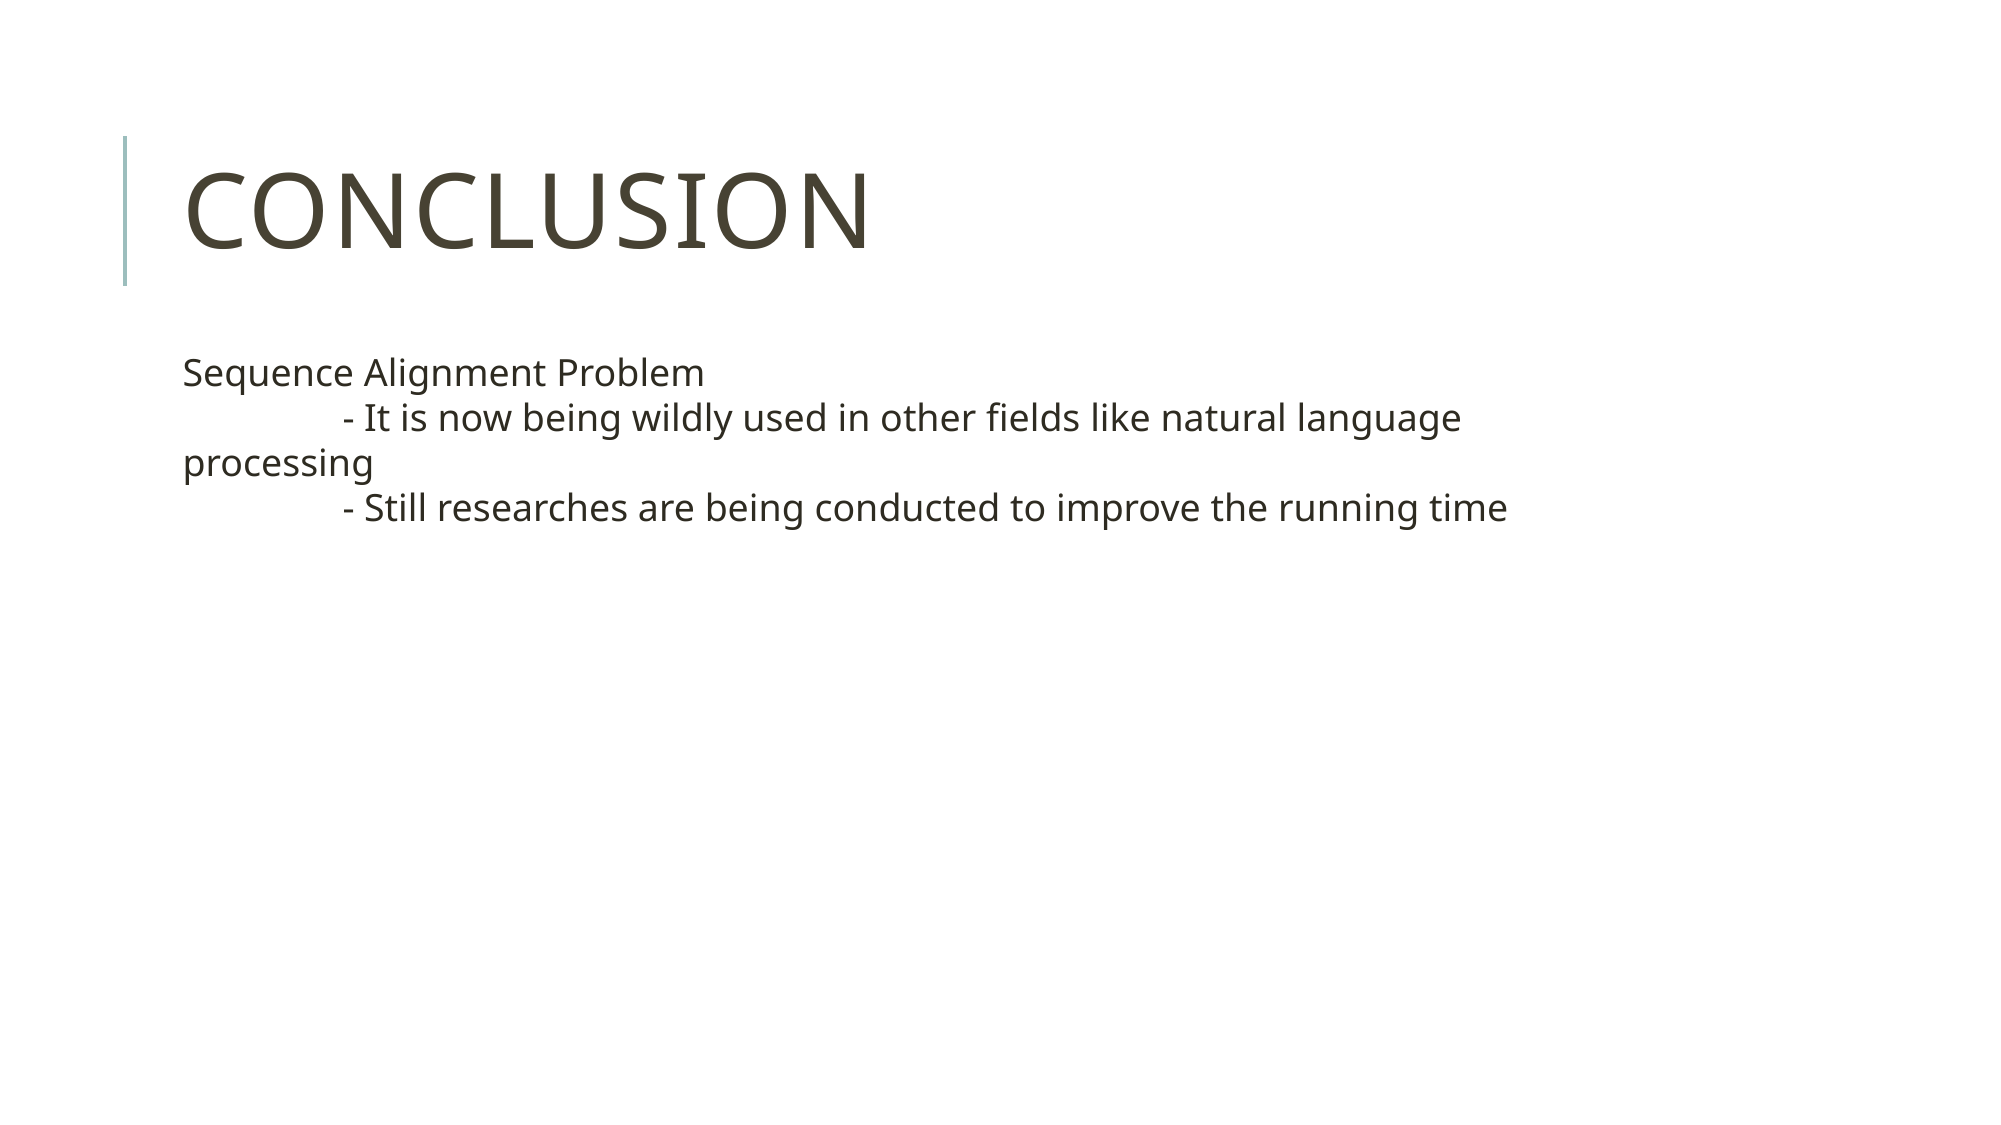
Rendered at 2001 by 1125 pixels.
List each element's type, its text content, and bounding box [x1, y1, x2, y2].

text_box Sequence Alignment Problem - It is now being wildly used in other fields like natural language processing - Still researches are being conducted to improve the running time [167, 341, 1618, 537]
title Conclusion [168, 96, 1763, 342]
